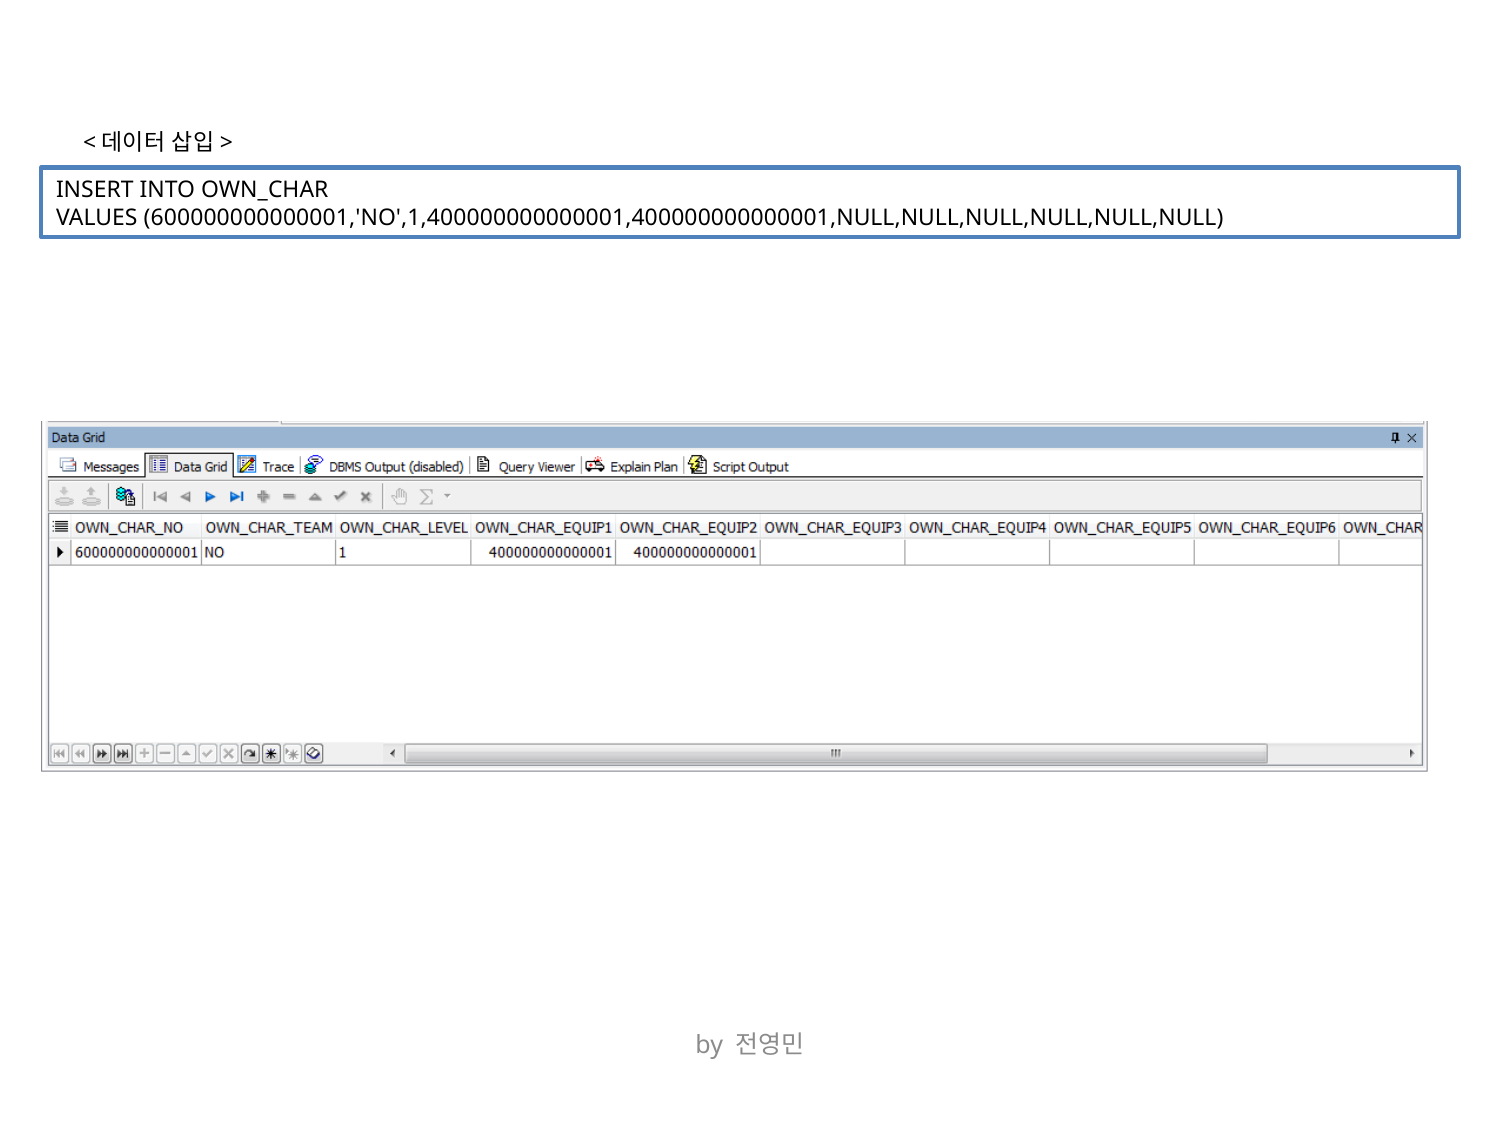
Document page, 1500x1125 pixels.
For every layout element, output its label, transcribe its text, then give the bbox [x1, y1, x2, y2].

picture [40, 420, 1429, 773]
text_box <데이터 삽입> [68, 120, 249, 163]
footer by 전영민 [512, 1014, 988, 1074]
text_box INSERT INTO OWN_CHAR VALUES (600000000000001,'NO',1,400000000000001,400000000000001,NULL,NULL,NULL,NULL,NULL,NULL) [39, 165, 1461, 239]
